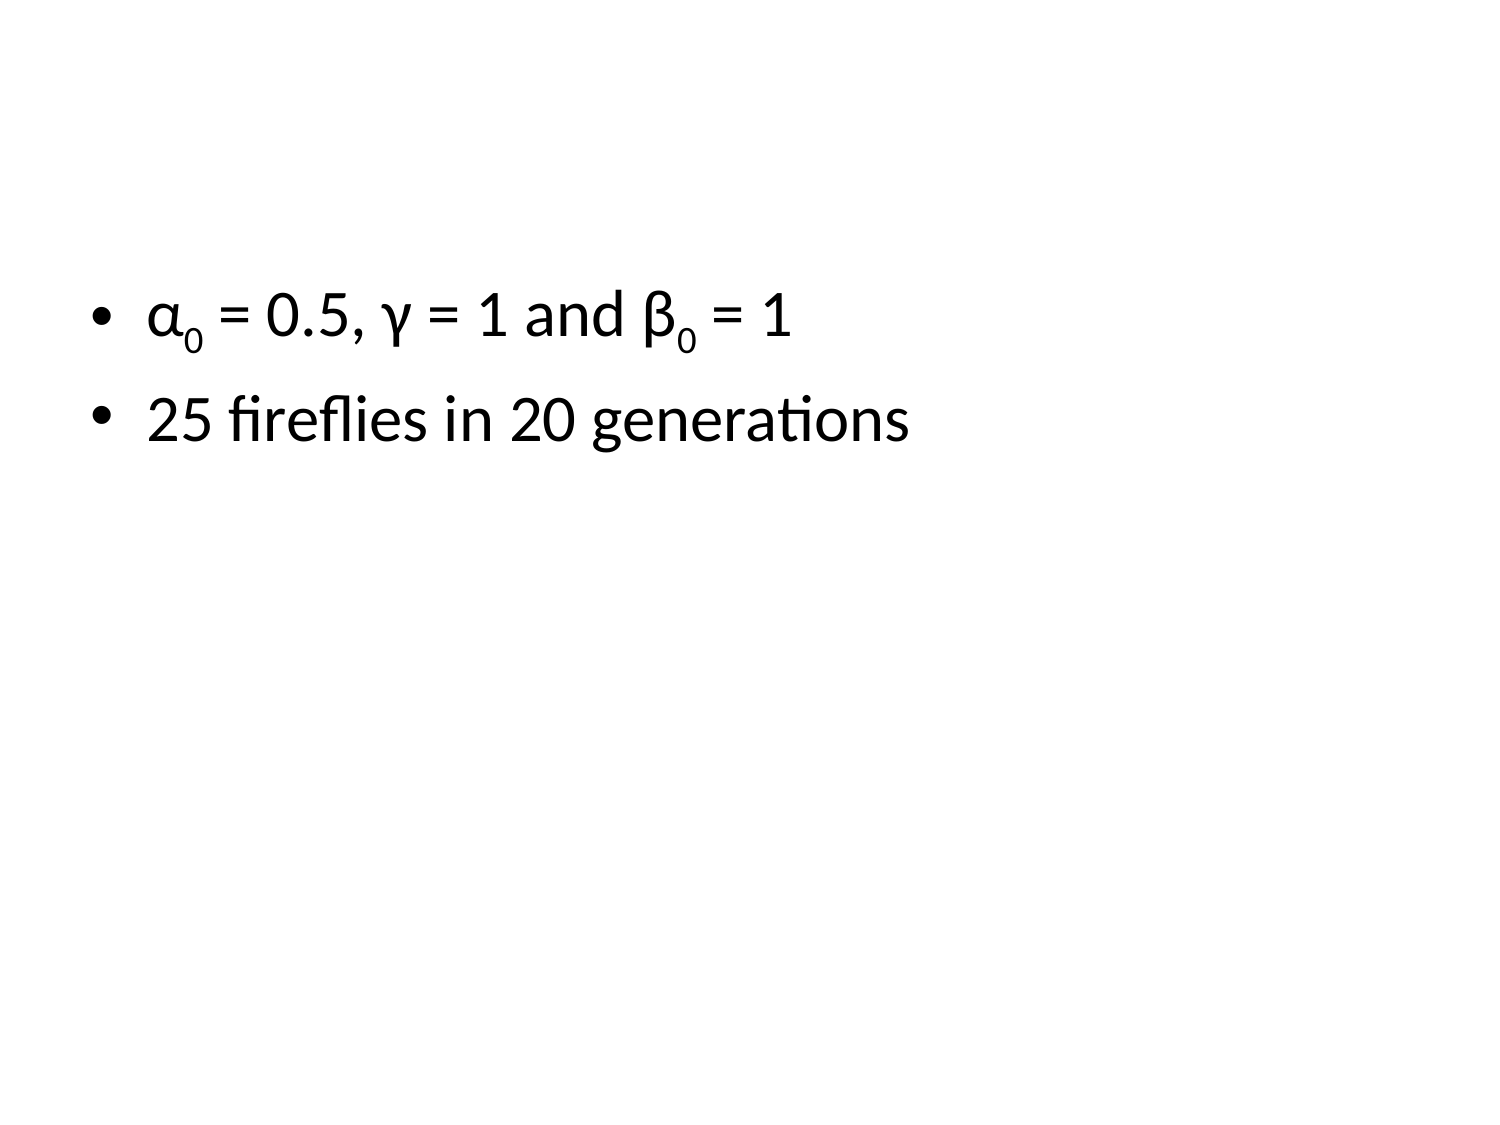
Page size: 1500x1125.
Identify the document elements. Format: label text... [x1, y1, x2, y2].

list α0 = 0.5, γ = 1 and β0 = 1 25 fireflies in 20 generations [75, 262, 1425, 1005]
